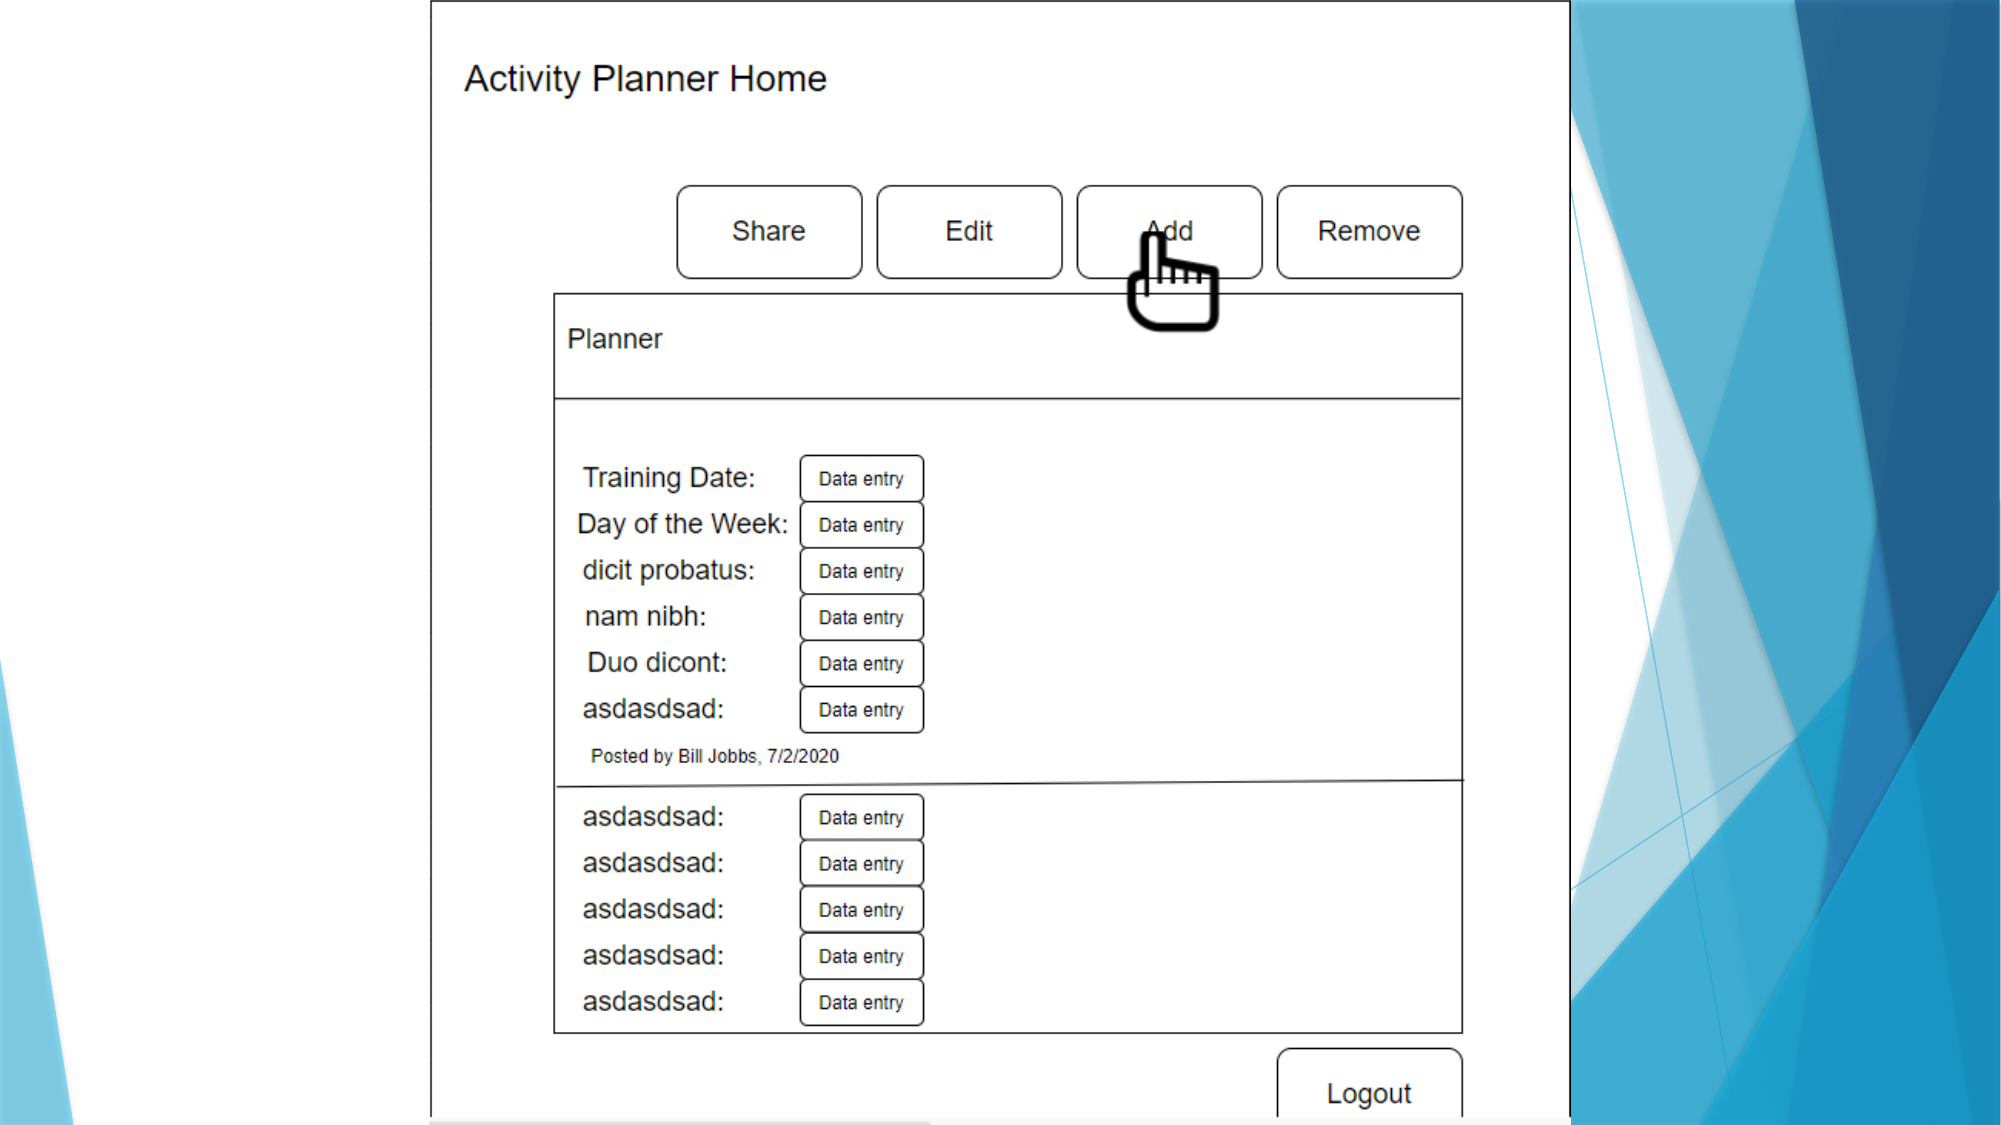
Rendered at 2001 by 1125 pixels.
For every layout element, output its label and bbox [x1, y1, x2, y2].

picture [428, 0, 1572, 1125]
